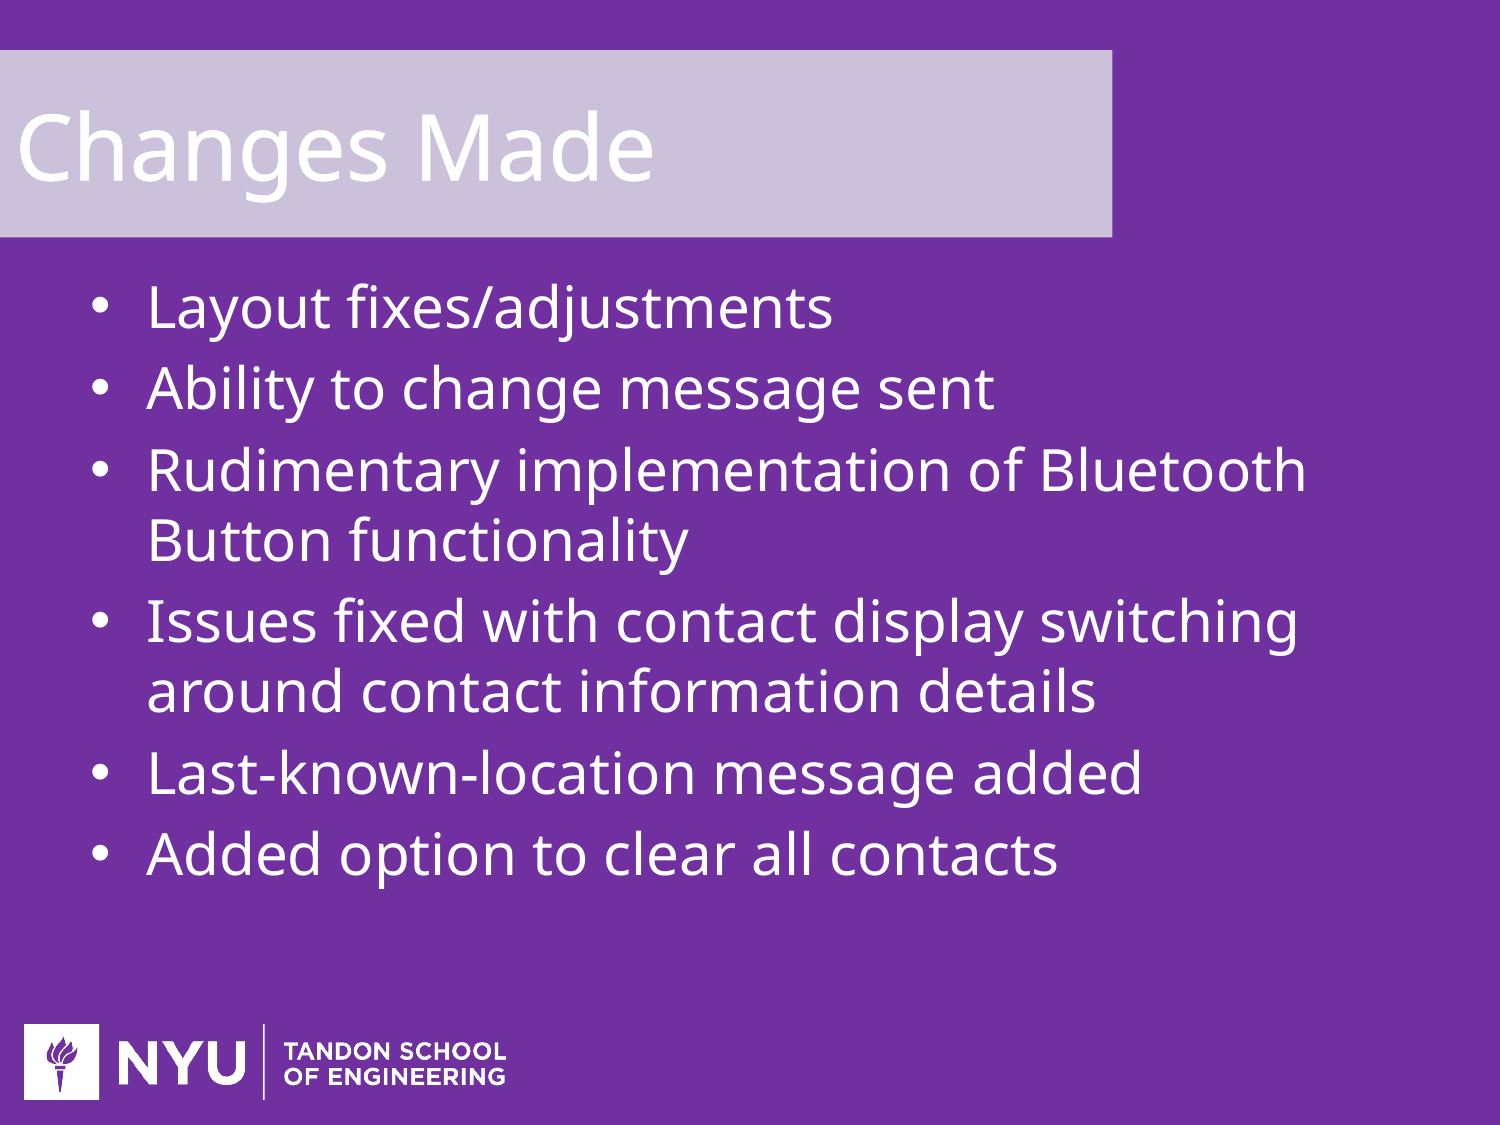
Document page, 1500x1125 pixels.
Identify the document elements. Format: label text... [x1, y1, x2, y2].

picture [24, 1024, 506, 1101]
list Layout fixes/adjustments Ability to change message sent Rudimentary implementation of Bluetooth Button functionality Issues fixed with contact display switching around contact information details Last-known-location message added Added option to clear all contacts [75, 262, 1425, 1005]
title Changes Made [0, 50, 1113, 238]
